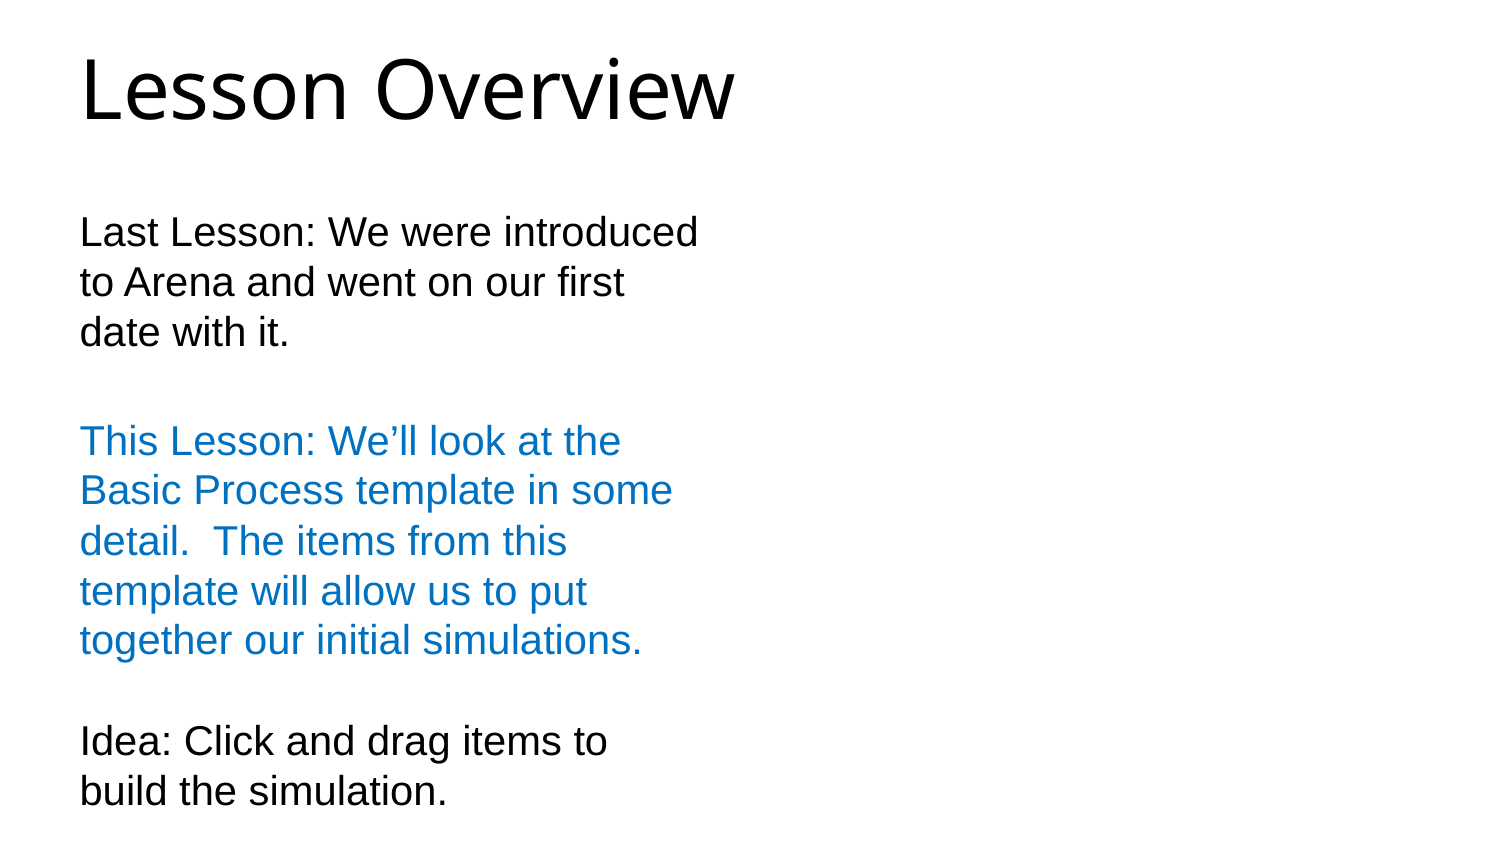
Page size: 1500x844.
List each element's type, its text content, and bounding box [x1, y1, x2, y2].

list Lesson Overview [64, 28, 841, 146]
text_box Last Lesson: We were introduced to Arena and went on our first date with it. This Lesson: We’ll look at the Basic Process template in some detail. The items from this template will allow us to put together our initial simulations. Idea: Click and drag items to build the simulation. [64, 197, 721, 844]
